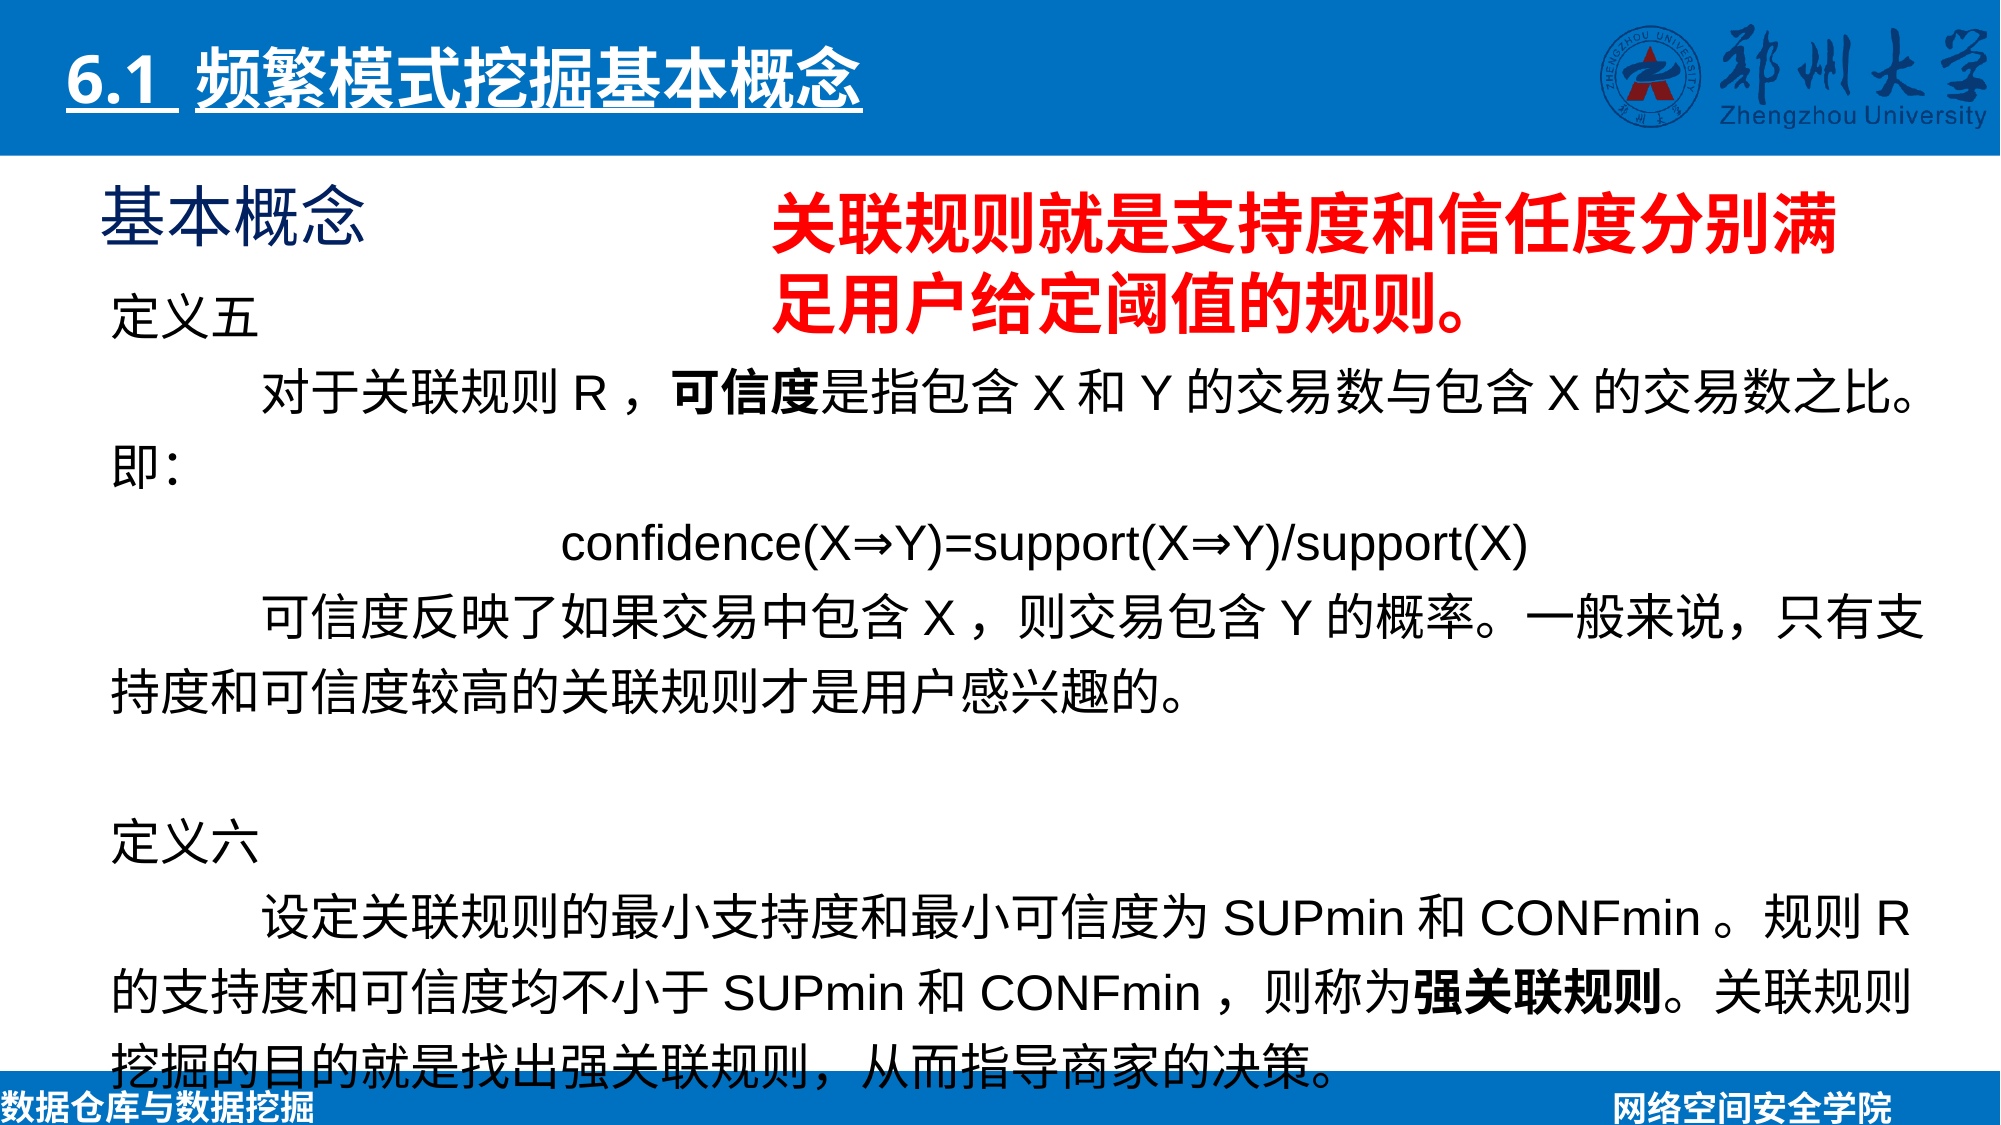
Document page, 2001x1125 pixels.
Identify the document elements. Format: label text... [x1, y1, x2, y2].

text_box 基本概念 [85, 156, 1902, 273]
list 6.1 频繁模式挖掘基本概念 [65, 13, 1378, 140]
text_box 关联规则就是支持度和信任度分别满足用户给定阈值的规则。 [755, 174, 1871, 350]
picture [1600, 24, 1987, 129]
text_box 定义五 对于关联规则R，可信度是指包含X和Y的交易数与包含X的交易数之比。即： confidence(X⇒Y)=support(X⇒Y)/support(X) 可信度反映了如果交易中包含X，则交易包含Y的概率。一般来说，只有支持度和可信度较高的关联规则才是用户感兴趣的。 定义六 设定关联规则的最小支持度和最小可信度为SUPmin和CONFmin。规则R的支持度和可信度均不小于SUPmin和CONFmin，则称为强关联规则。关联规则挖掘的目的就是找出强关联规则，从而指导商家的决策。 [95, 262, 1945, 1017]
